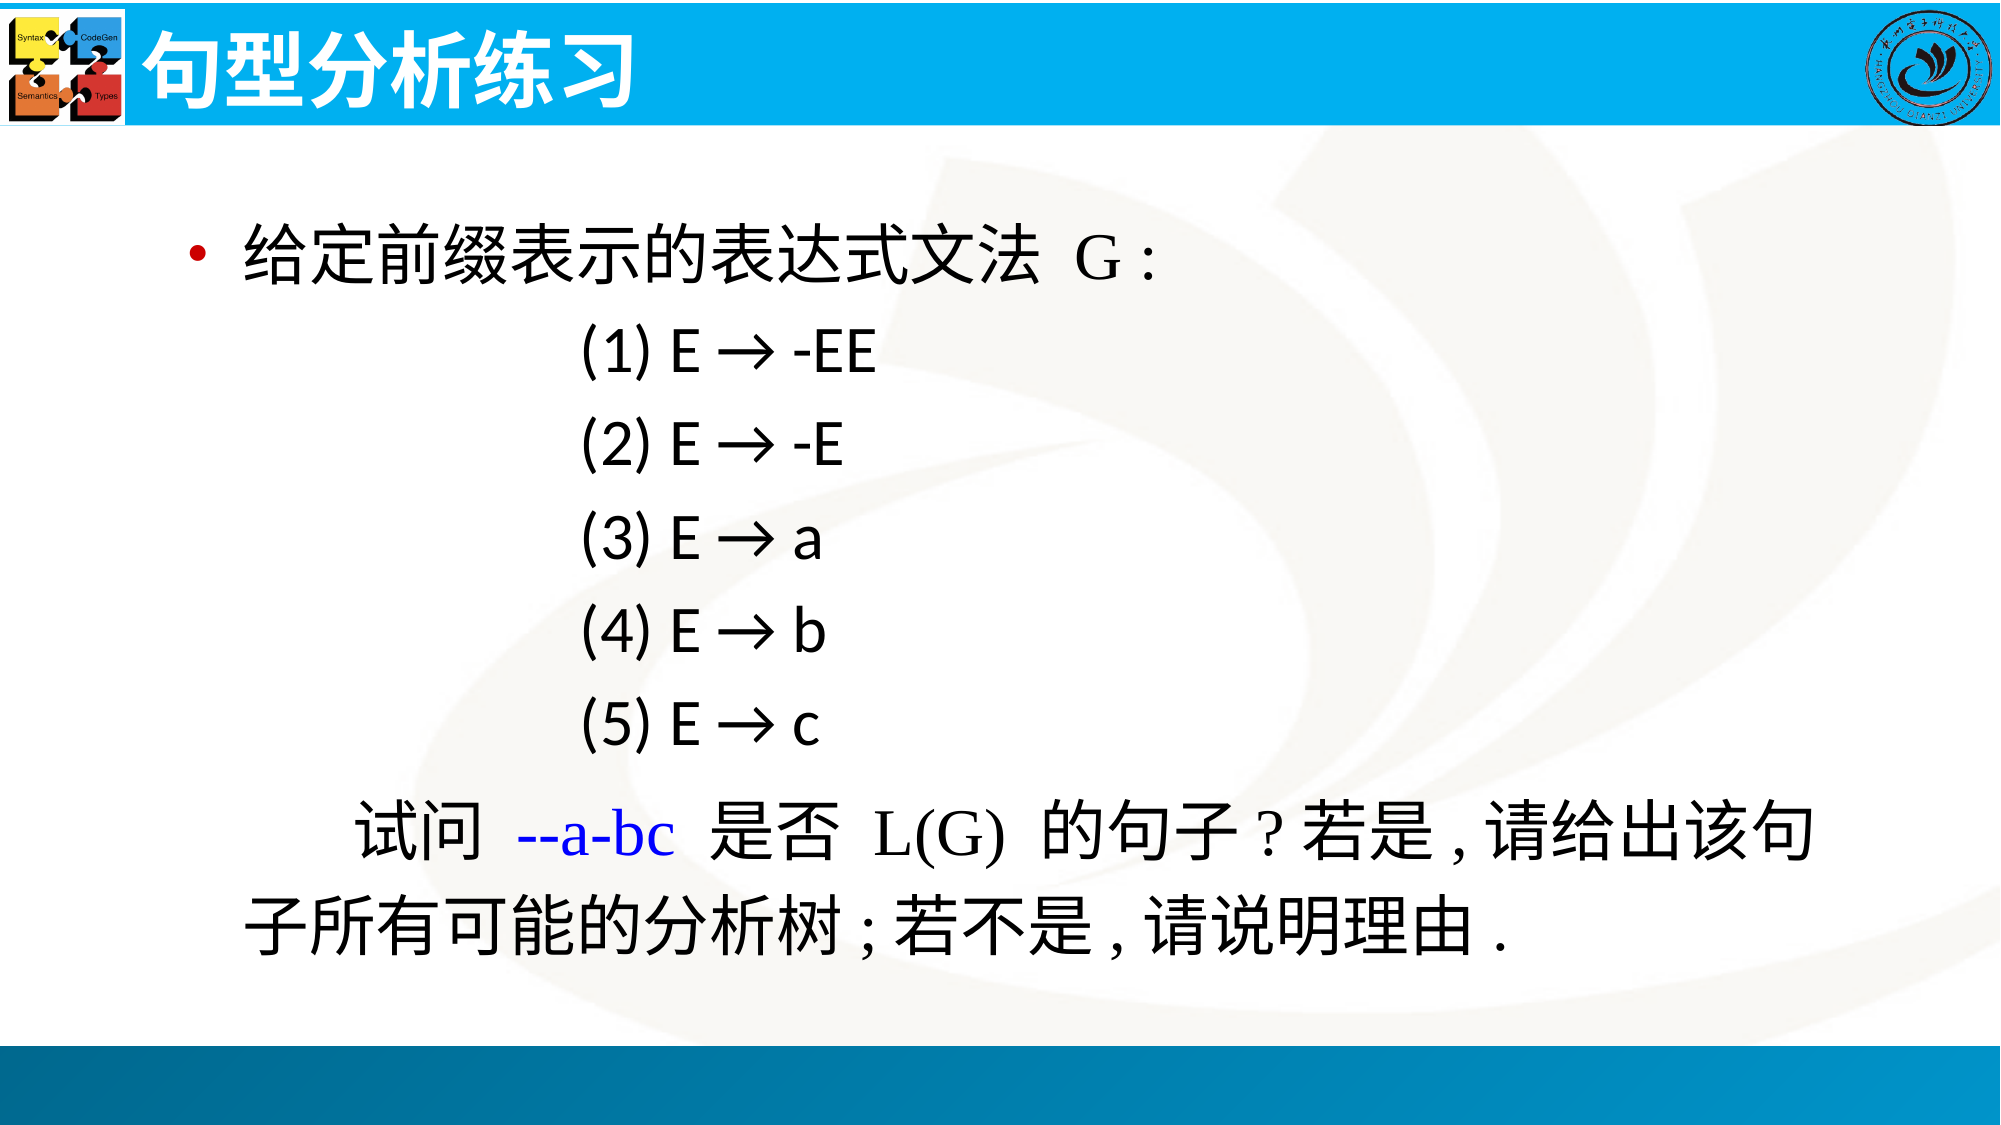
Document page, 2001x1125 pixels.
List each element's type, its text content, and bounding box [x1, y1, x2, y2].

slide_number [786, 1042, 1221, 1118]
list 给定前缀表示的表达式文法 G : (1) E → -EE (2) E → -E (3) E → a (4) E → b (5) E → c 试问 --a-bc 是否 L(G) 的句子?若是,请给出该句子所有可能的分析树;若不是,请说明理由. [171, 204, 1860, 1004]
title 句型分析练习 [125, 6, 1934, 126]
